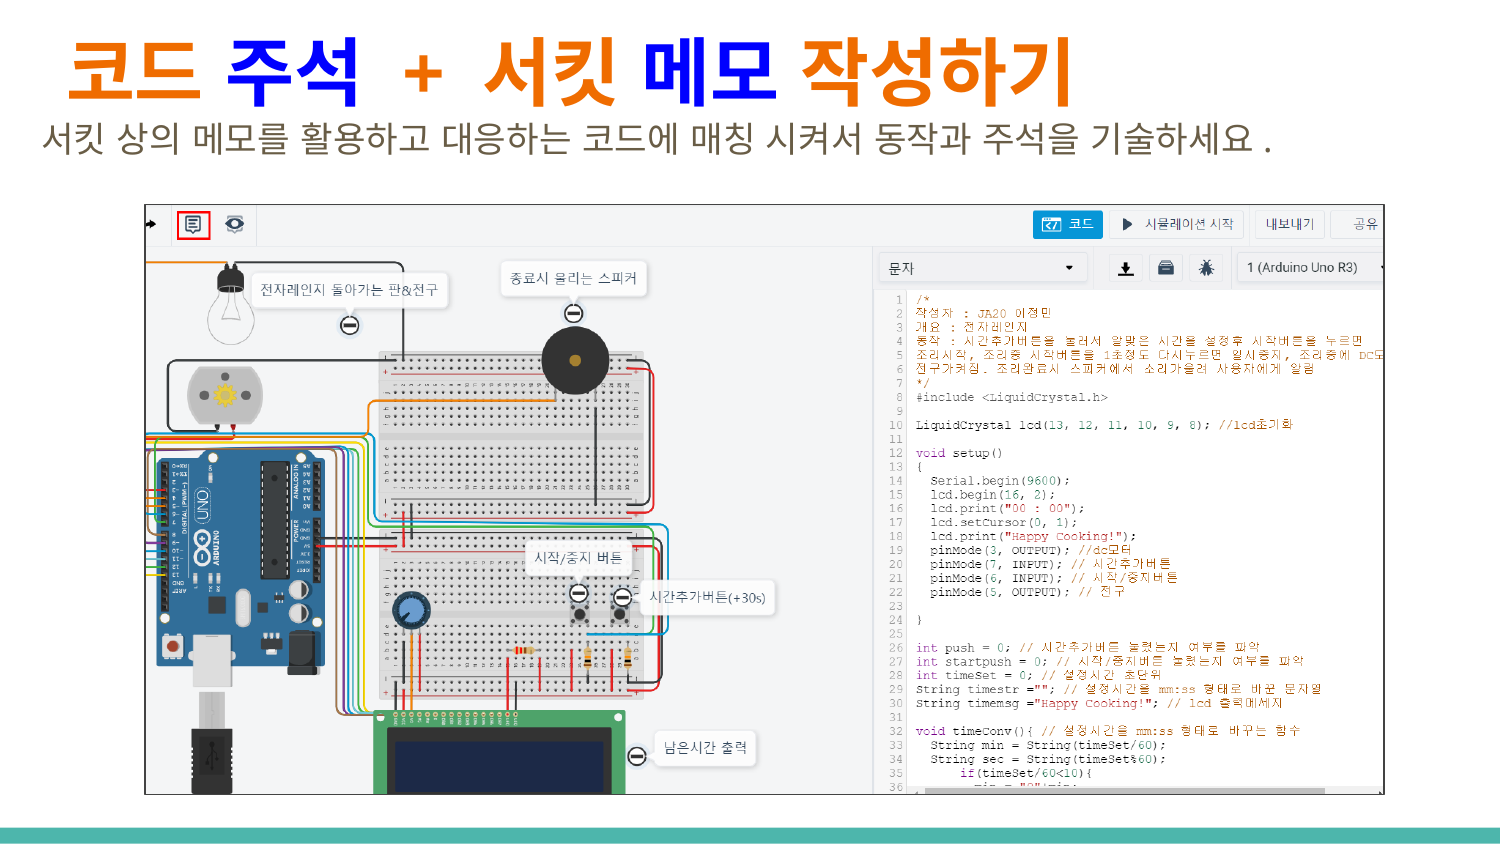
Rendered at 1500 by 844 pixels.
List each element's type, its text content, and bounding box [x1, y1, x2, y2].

list 서킷 상의 메모를 활용하고 대응하는 코드에 매칭 시켜서 동작과 주석을 기술하세요. [26, 95, 1424, 199]
picture [145, 205, 1384, 794]
title 코드 주석 + 서킷 메모 작성하기 [51, 10, 1449, 127]
